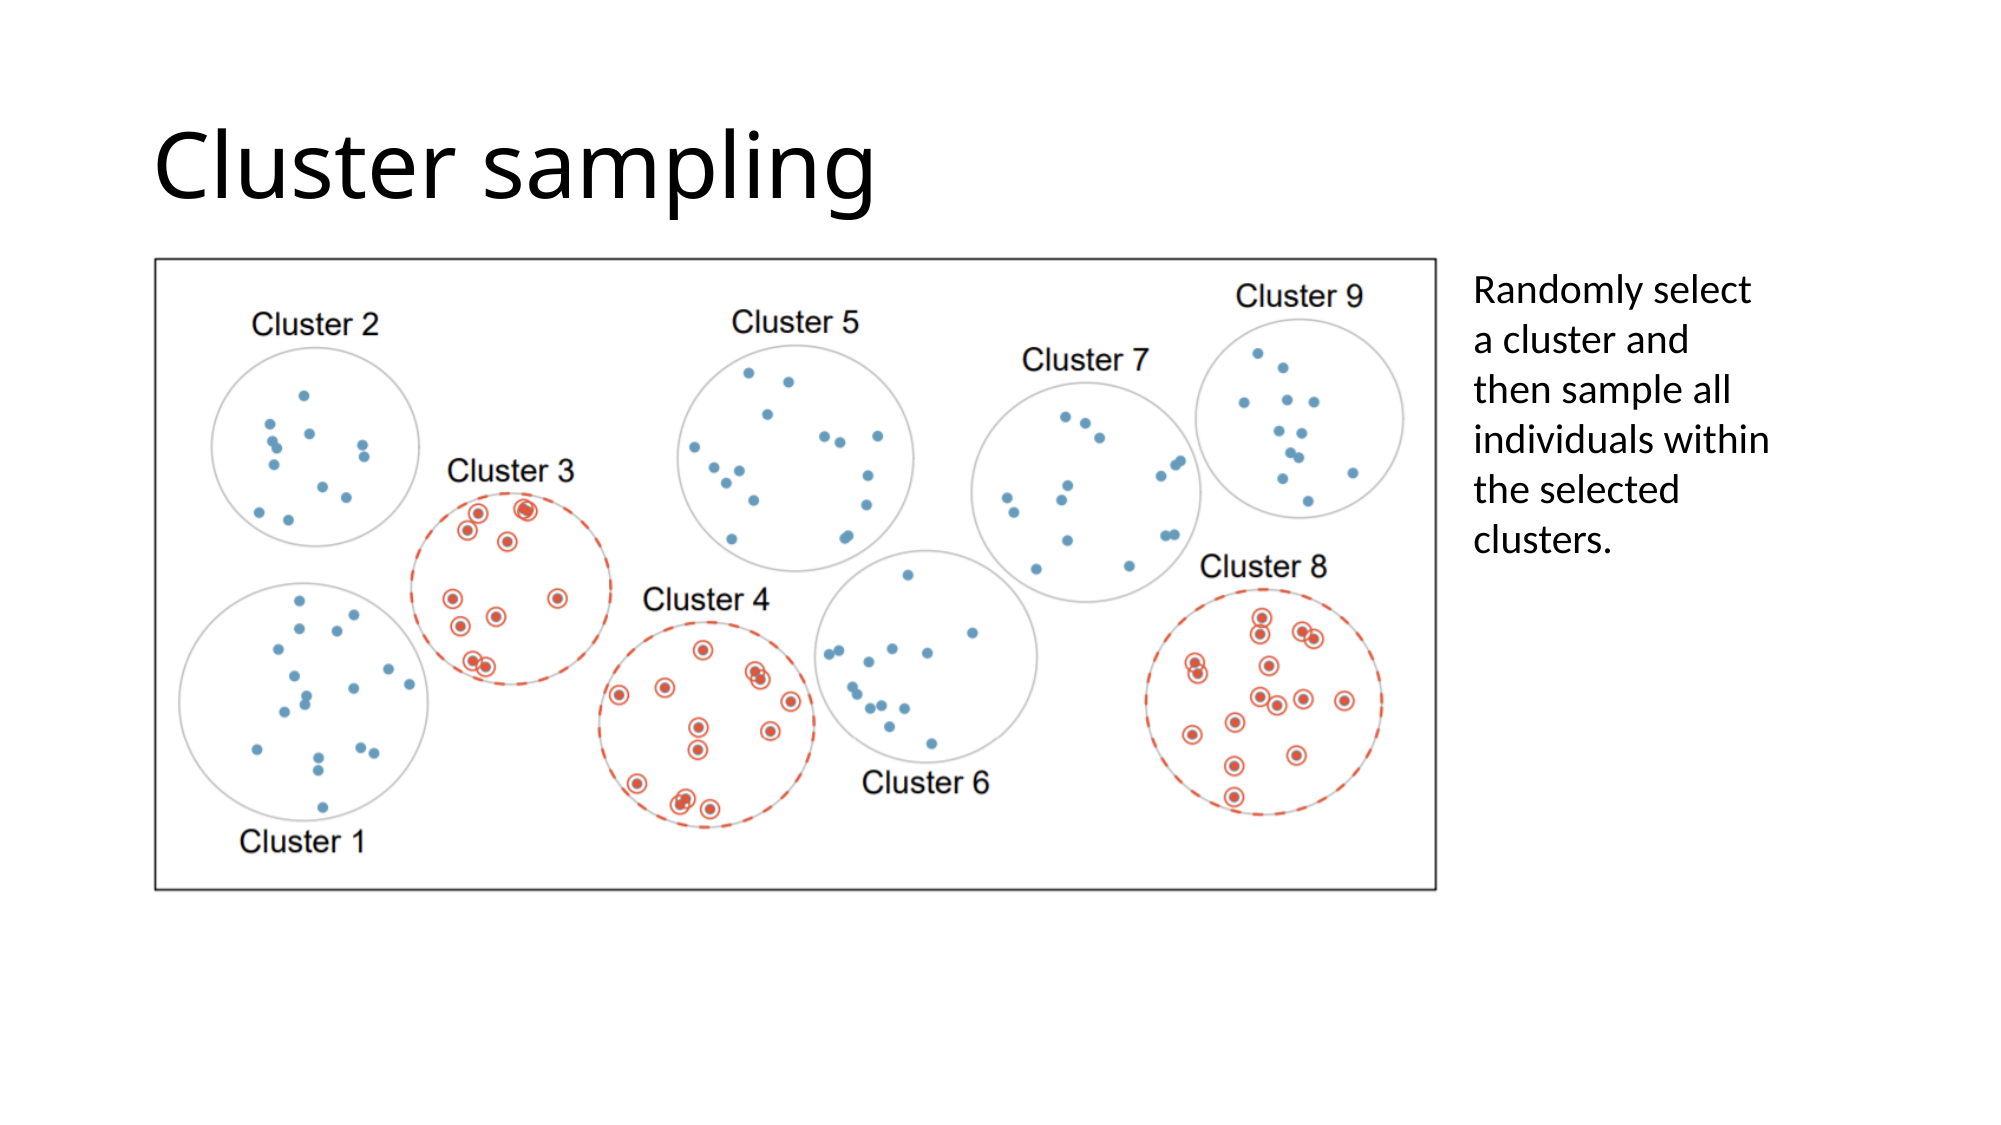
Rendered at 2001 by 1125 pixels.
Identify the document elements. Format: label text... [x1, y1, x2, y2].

title Cluster sampling [137, 59, 1863, 278]
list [137, 241, 1459, 916]
text_box Randomly select a cluster and then sample all individuals within the selected clusters. [1459, 254, 1786, 570]
